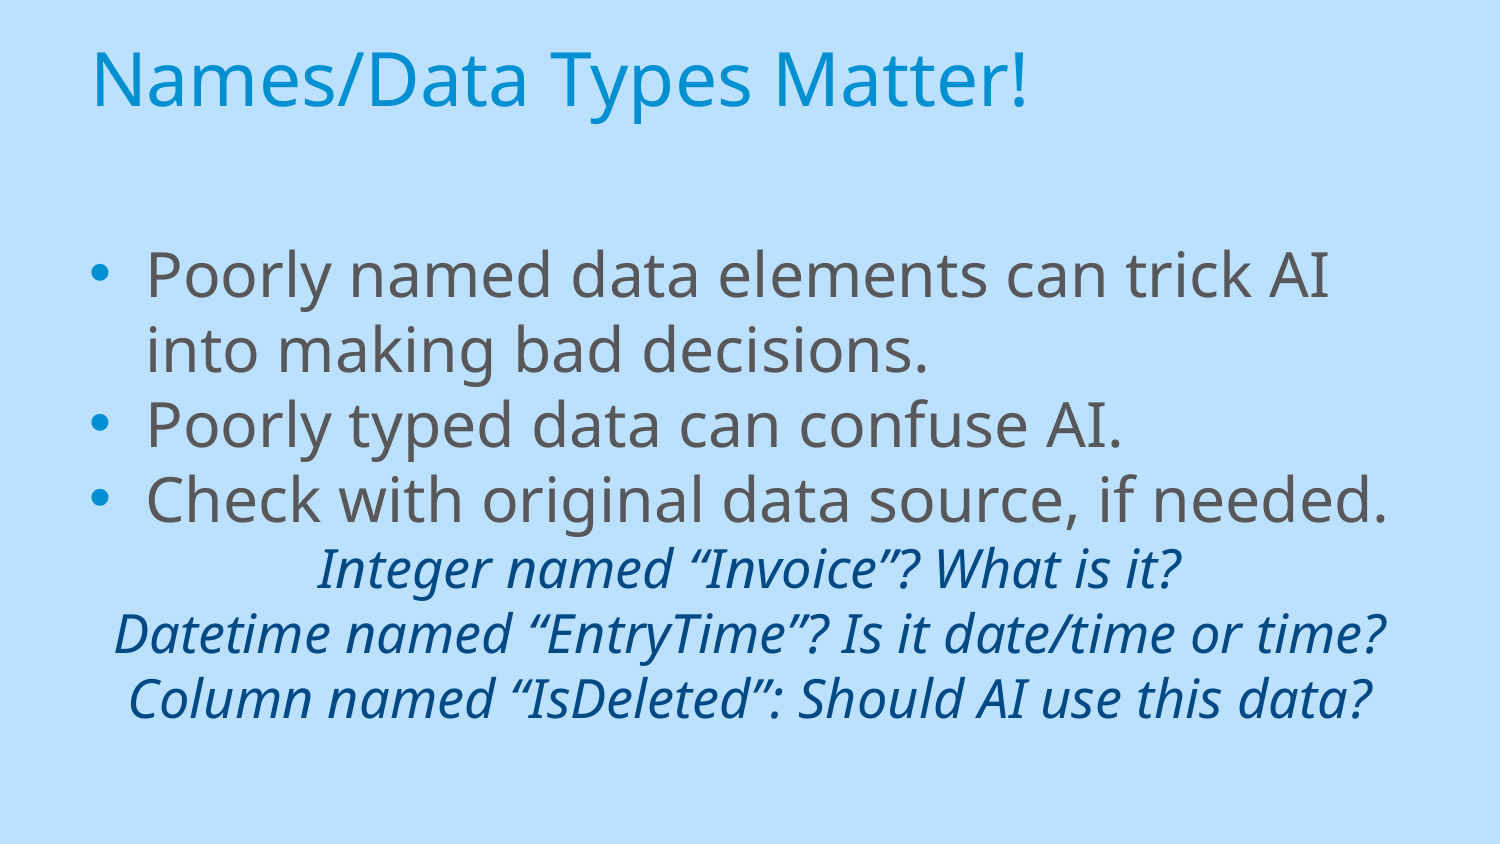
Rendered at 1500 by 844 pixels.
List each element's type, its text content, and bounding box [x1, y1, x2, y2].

title Names/Data Types Matter! [75, 41, 1425, 142]
list Poorly named data elements can trick AI into making bad decisions. Poorly typed data can confuse AI. Check with original data source, if needed. Integer named “Invoice”? What is it? Datetime named “EntryTime”? Is it date/time or time? Column named “IsDeleted”: Should AI use this data? [74, 227, 1427, 758]
